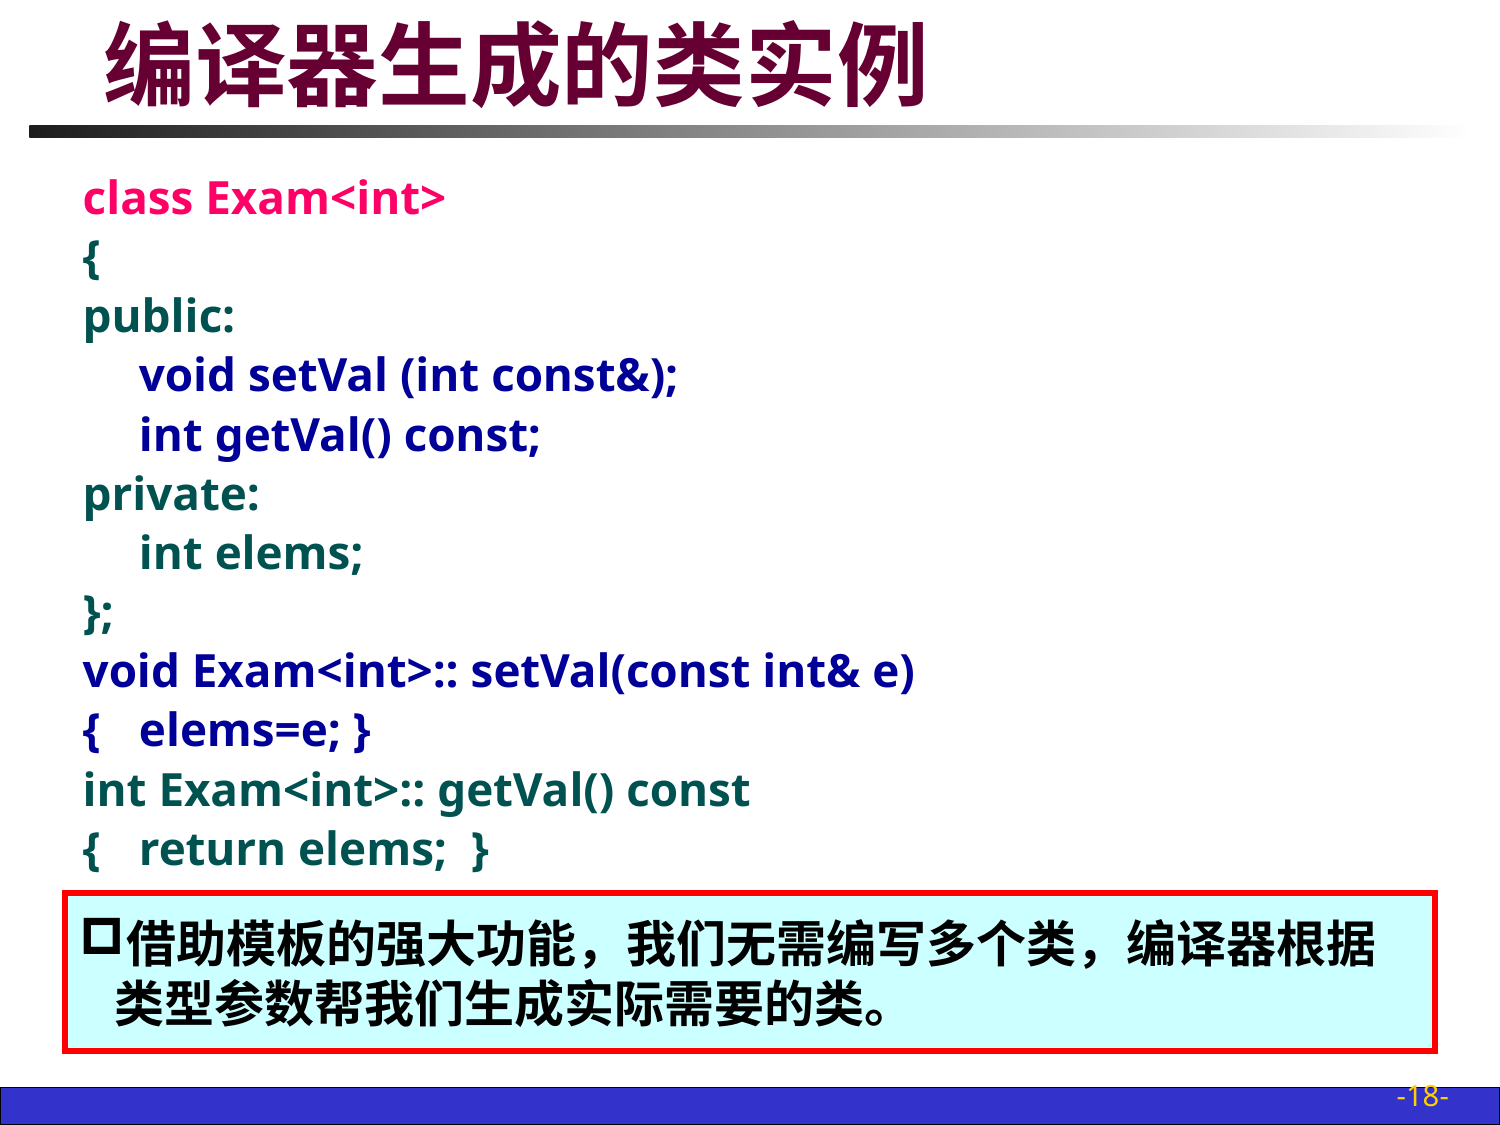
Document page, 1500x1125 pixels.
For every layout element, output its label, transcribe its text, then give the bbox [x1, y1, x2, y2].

text_box 借助模板的强大功能，我们无需编写多个类，编译器根据 类型参数帮我们生成实际需要的类。 [64, 893, 1436, 1052]
list class Exam<int> { public: void setVal (int const&); int getVal() const; private: int elems; }; void Exam<int>:: setVal(const int& e) { elems=e; } int Exam<int>:: getVal() const { return elems; } [64, 160, 1436, 893]
slide_number -18- [1151, 1074, 1465, 1125]
title 编译器生成的类实例 [88, 18, 1398, 126]
